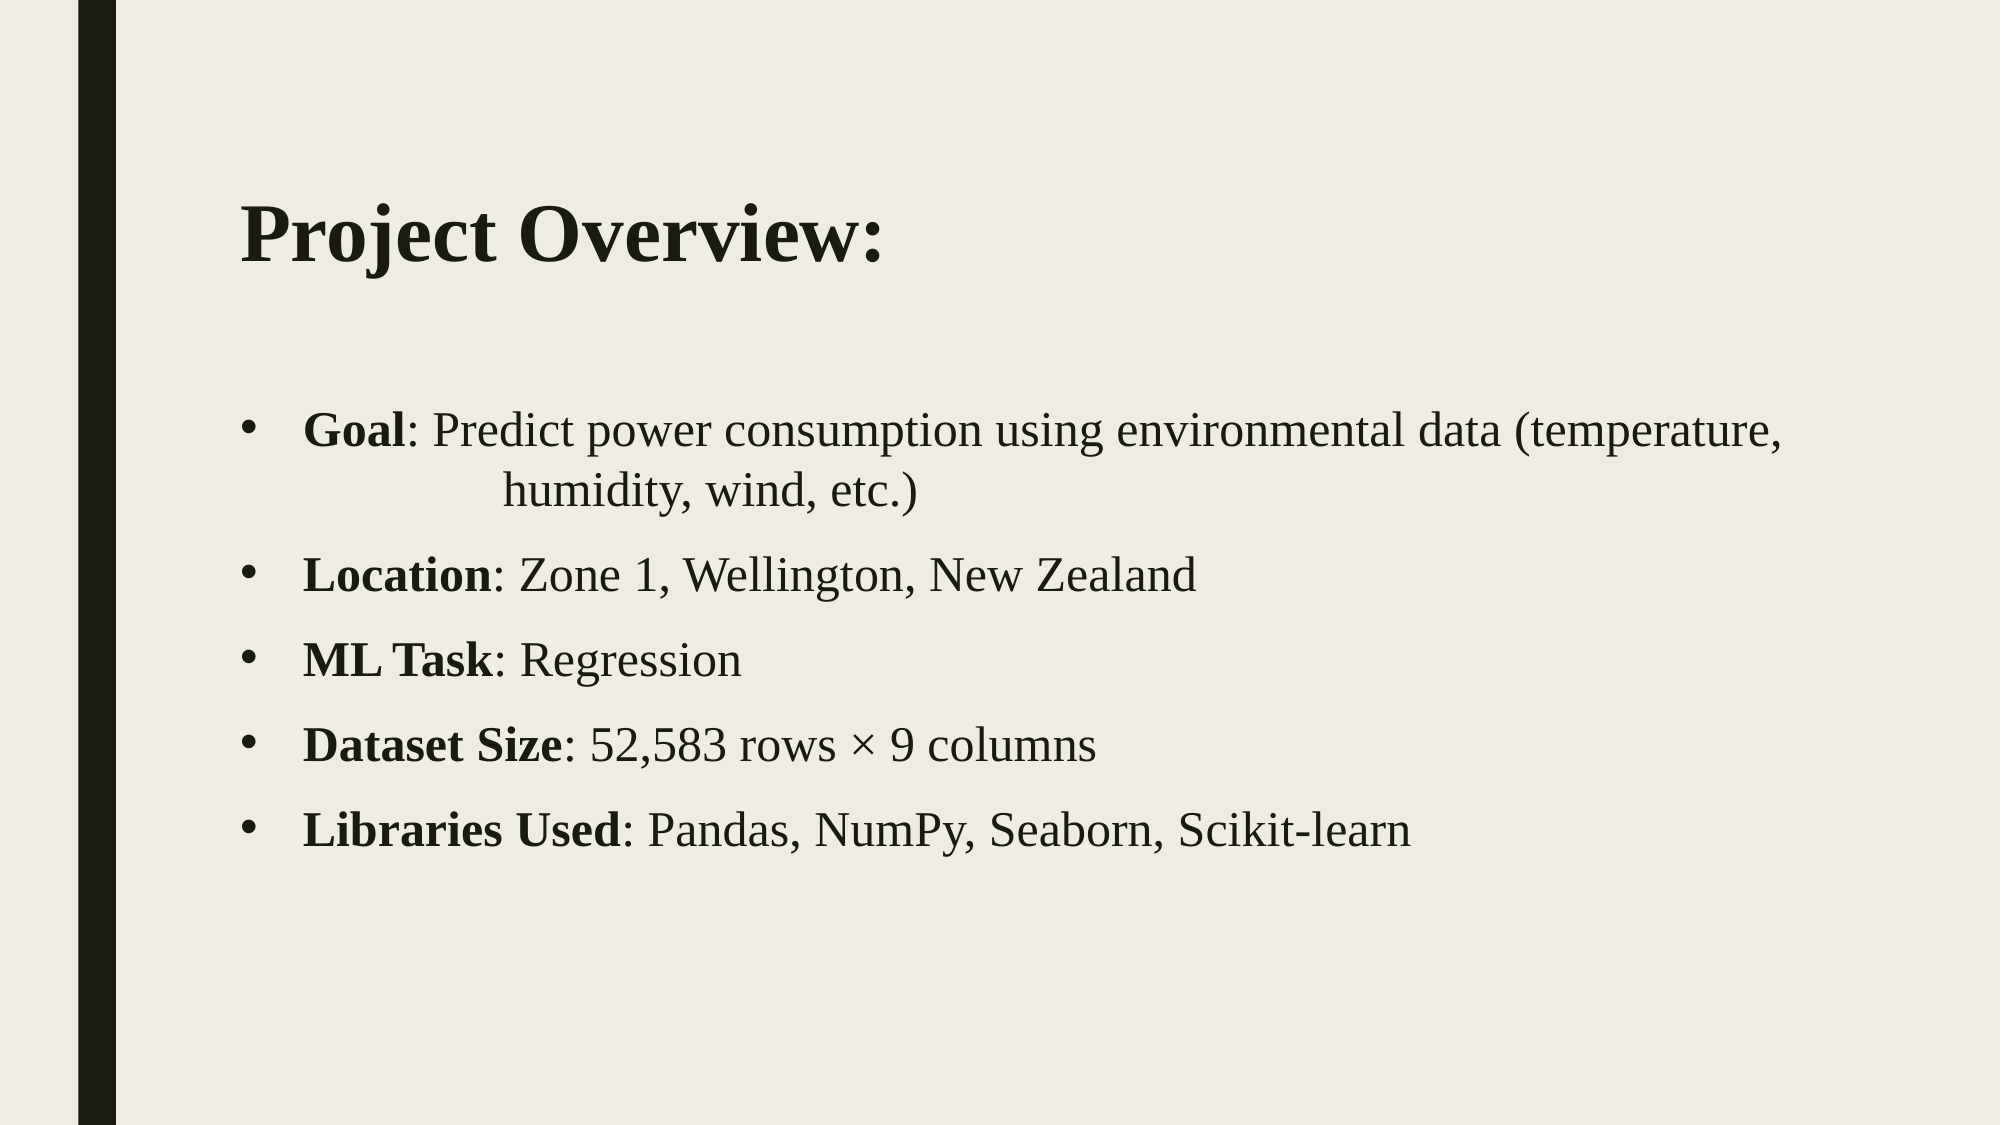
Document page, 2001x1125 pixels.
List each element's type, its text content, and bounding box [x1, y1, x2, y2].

title Project Overview: [225, 112, 1800, 357]
list Goal: Predict power consumption using environmental data (temperature, humidity, wind, etc.) Location: Zone 1, Wellington, New Zealand ML Task: Regression Dataset Size: 52,583 rows × 9 columns Libraries Used: Pandas, NumPy, Seaborn, Scikit-learn [225, 375, 1800, 963]
